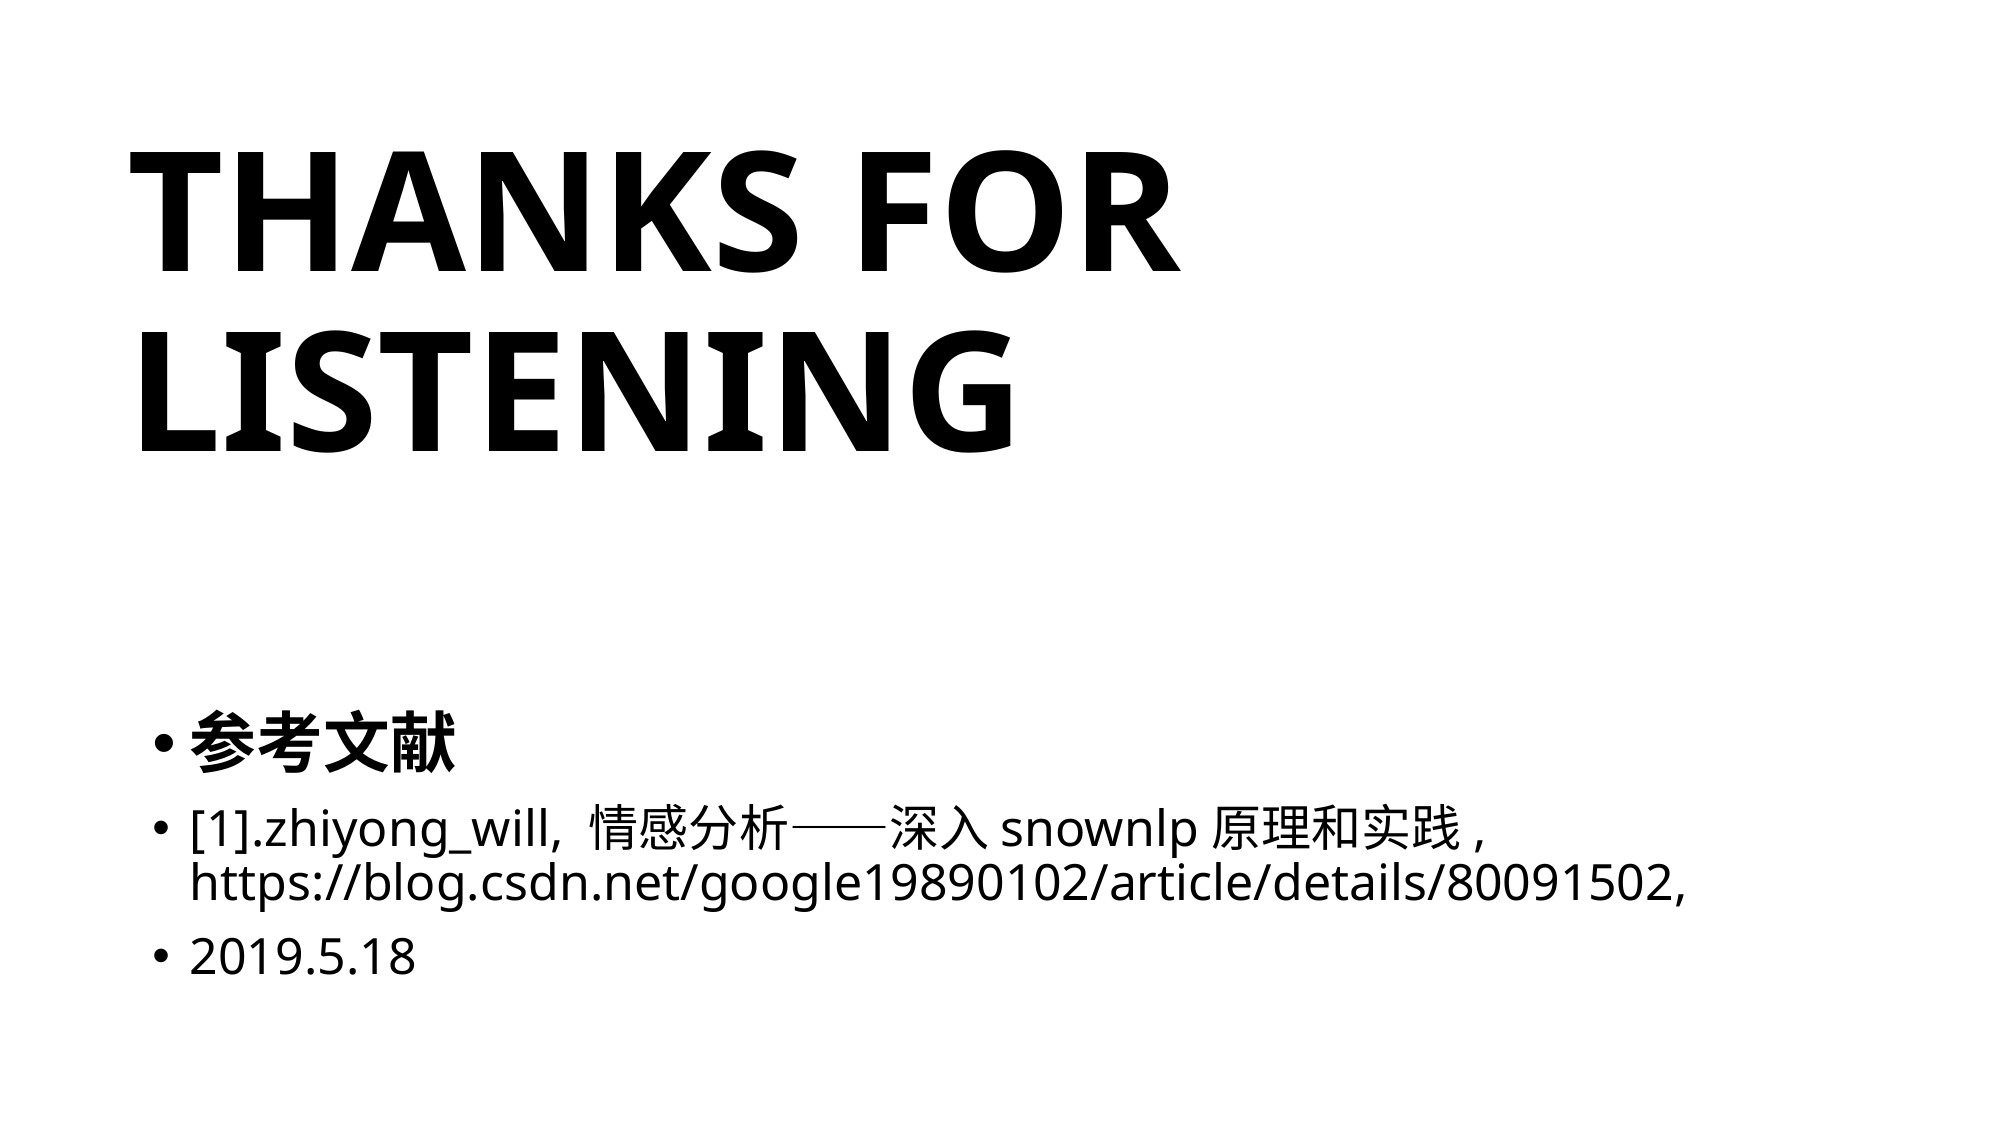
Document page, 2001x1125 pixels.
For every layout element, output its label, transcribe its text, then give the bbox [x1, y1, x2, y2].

list 参考文献 [1].zhiyong_will, 情感分析——深入snownlp原理和实践, https://blog.csdn.net/google19890102/article/details/80091502, 2019.5.18 [137, 702, 1770, 1014]
title THANKS FOR LISTENING [112, 110, 1888, 505]
